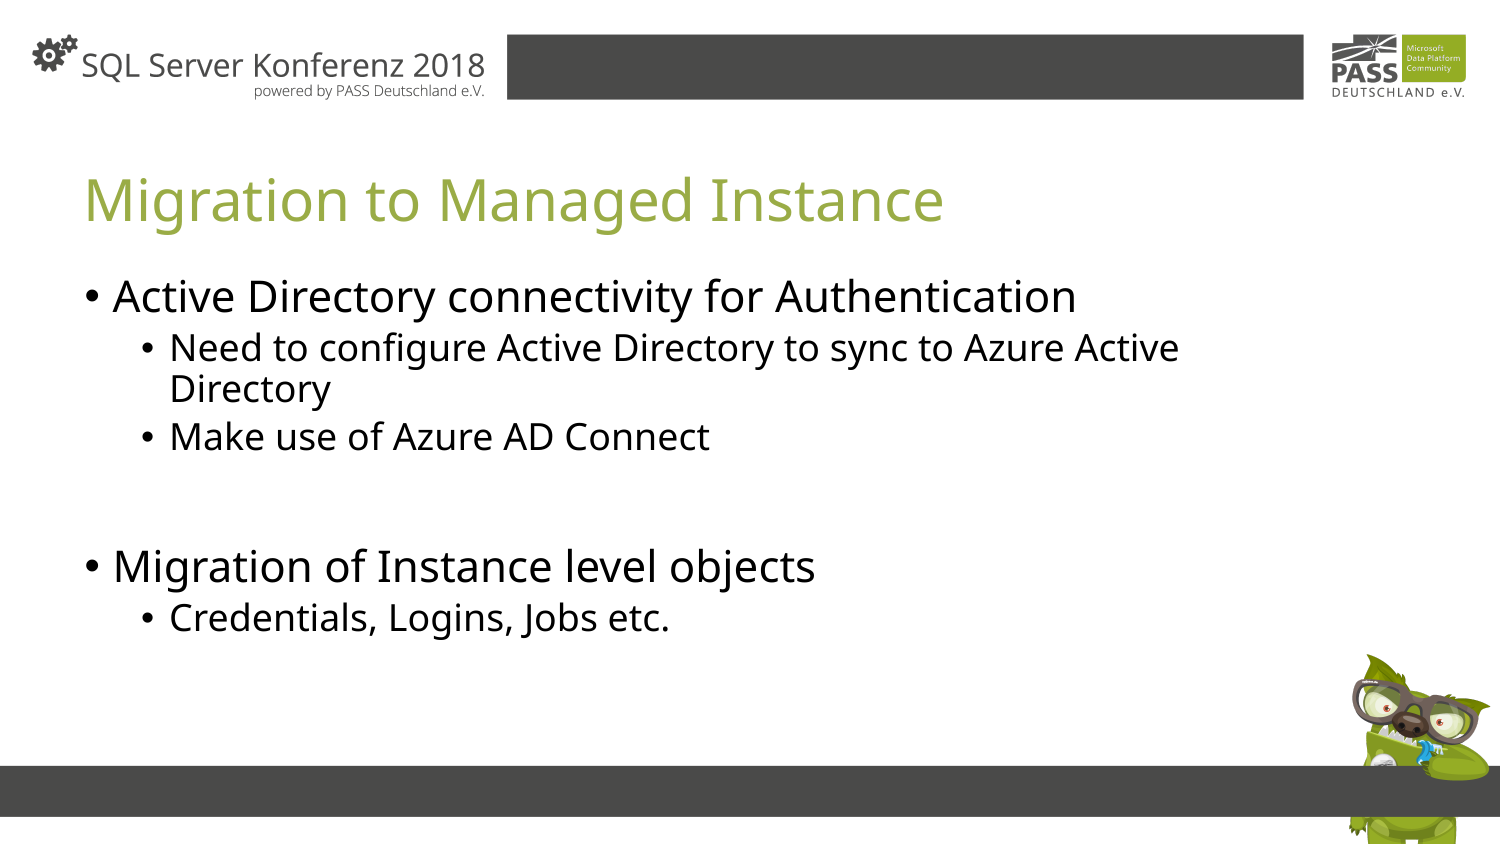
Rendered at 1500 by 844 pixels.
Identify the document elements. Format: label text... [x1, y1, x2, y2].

title Migration to Managed Instance [68, 164, 1385, 242]
picture [0, 0, 1500, 844]
list Active Directory connectivity for Authentication Need to configure Active Directory to sync to Azure Active Directory Make use of Azure AD Connect Migration of Instance level objects Credentials, Logins, Jobs etc. [69, 267, 1368, 707]
